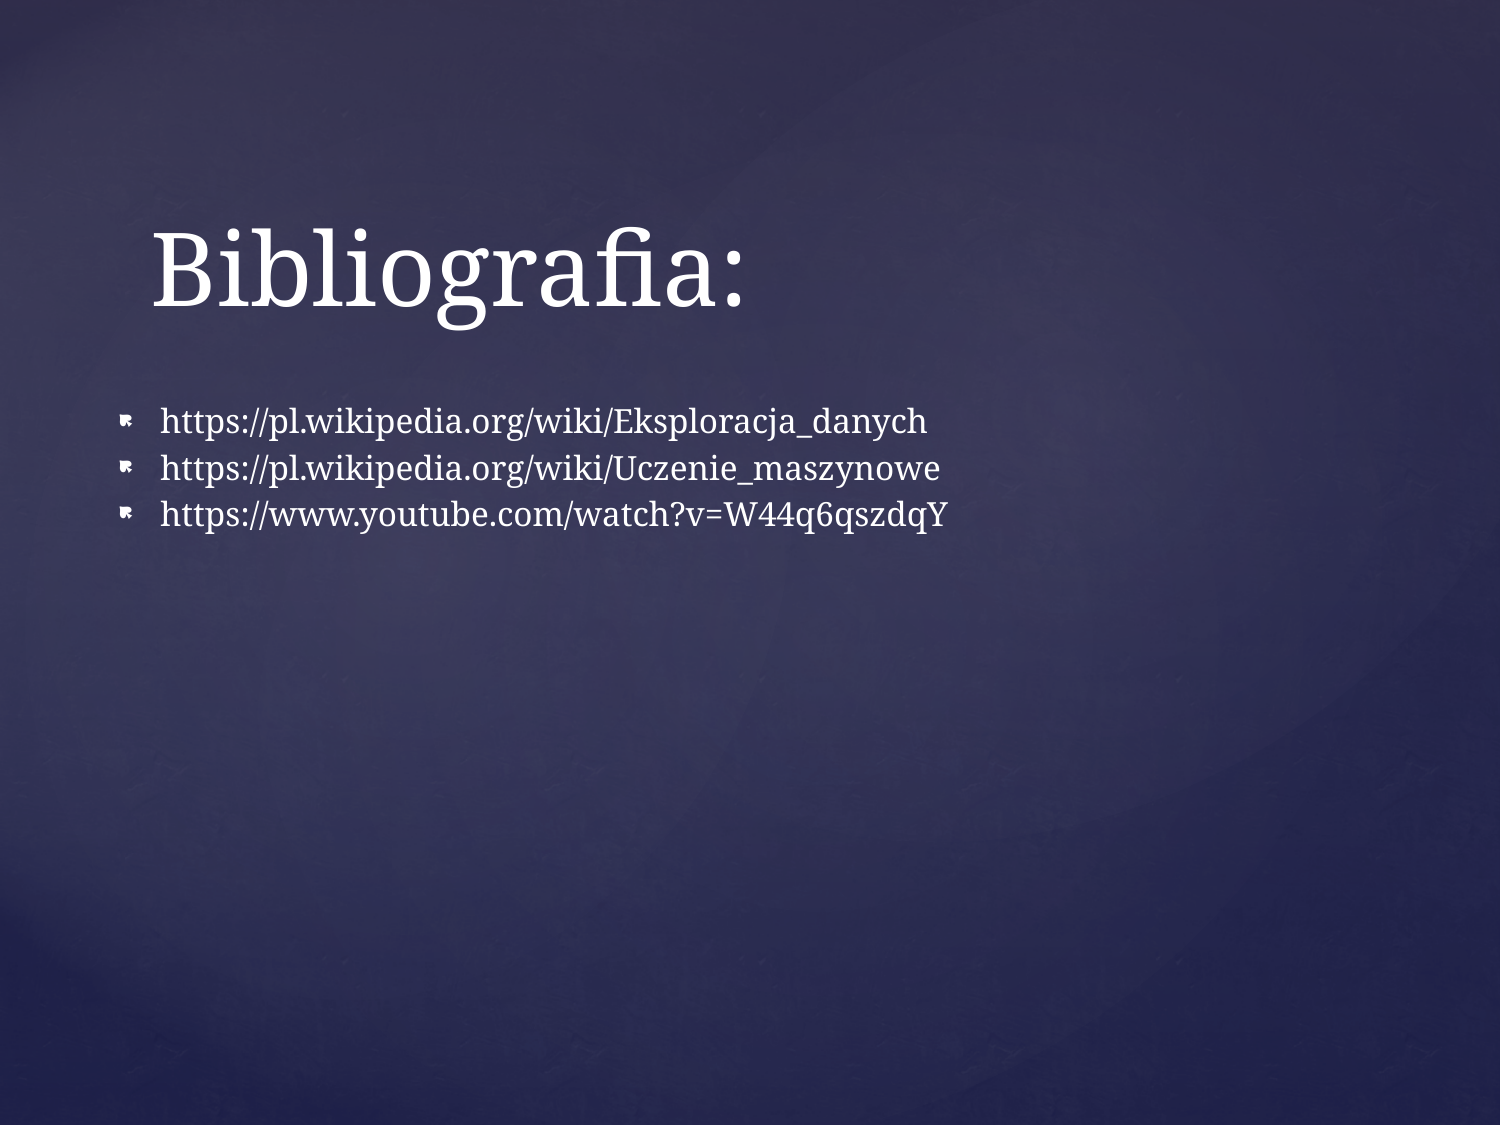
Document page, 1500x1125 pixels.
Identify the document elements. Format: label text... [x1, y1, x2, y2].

title Bibliografia: [135, 184, 1374, 335]
list https://pl.wikipedia.org/wiki/Eksploracja_danych https://pl.wikipedia.org/wiki/Uczenie_maszynowe https://www.youtube.com/watch?v=W44q6qszdqY [100, 314, 1101, 620]
